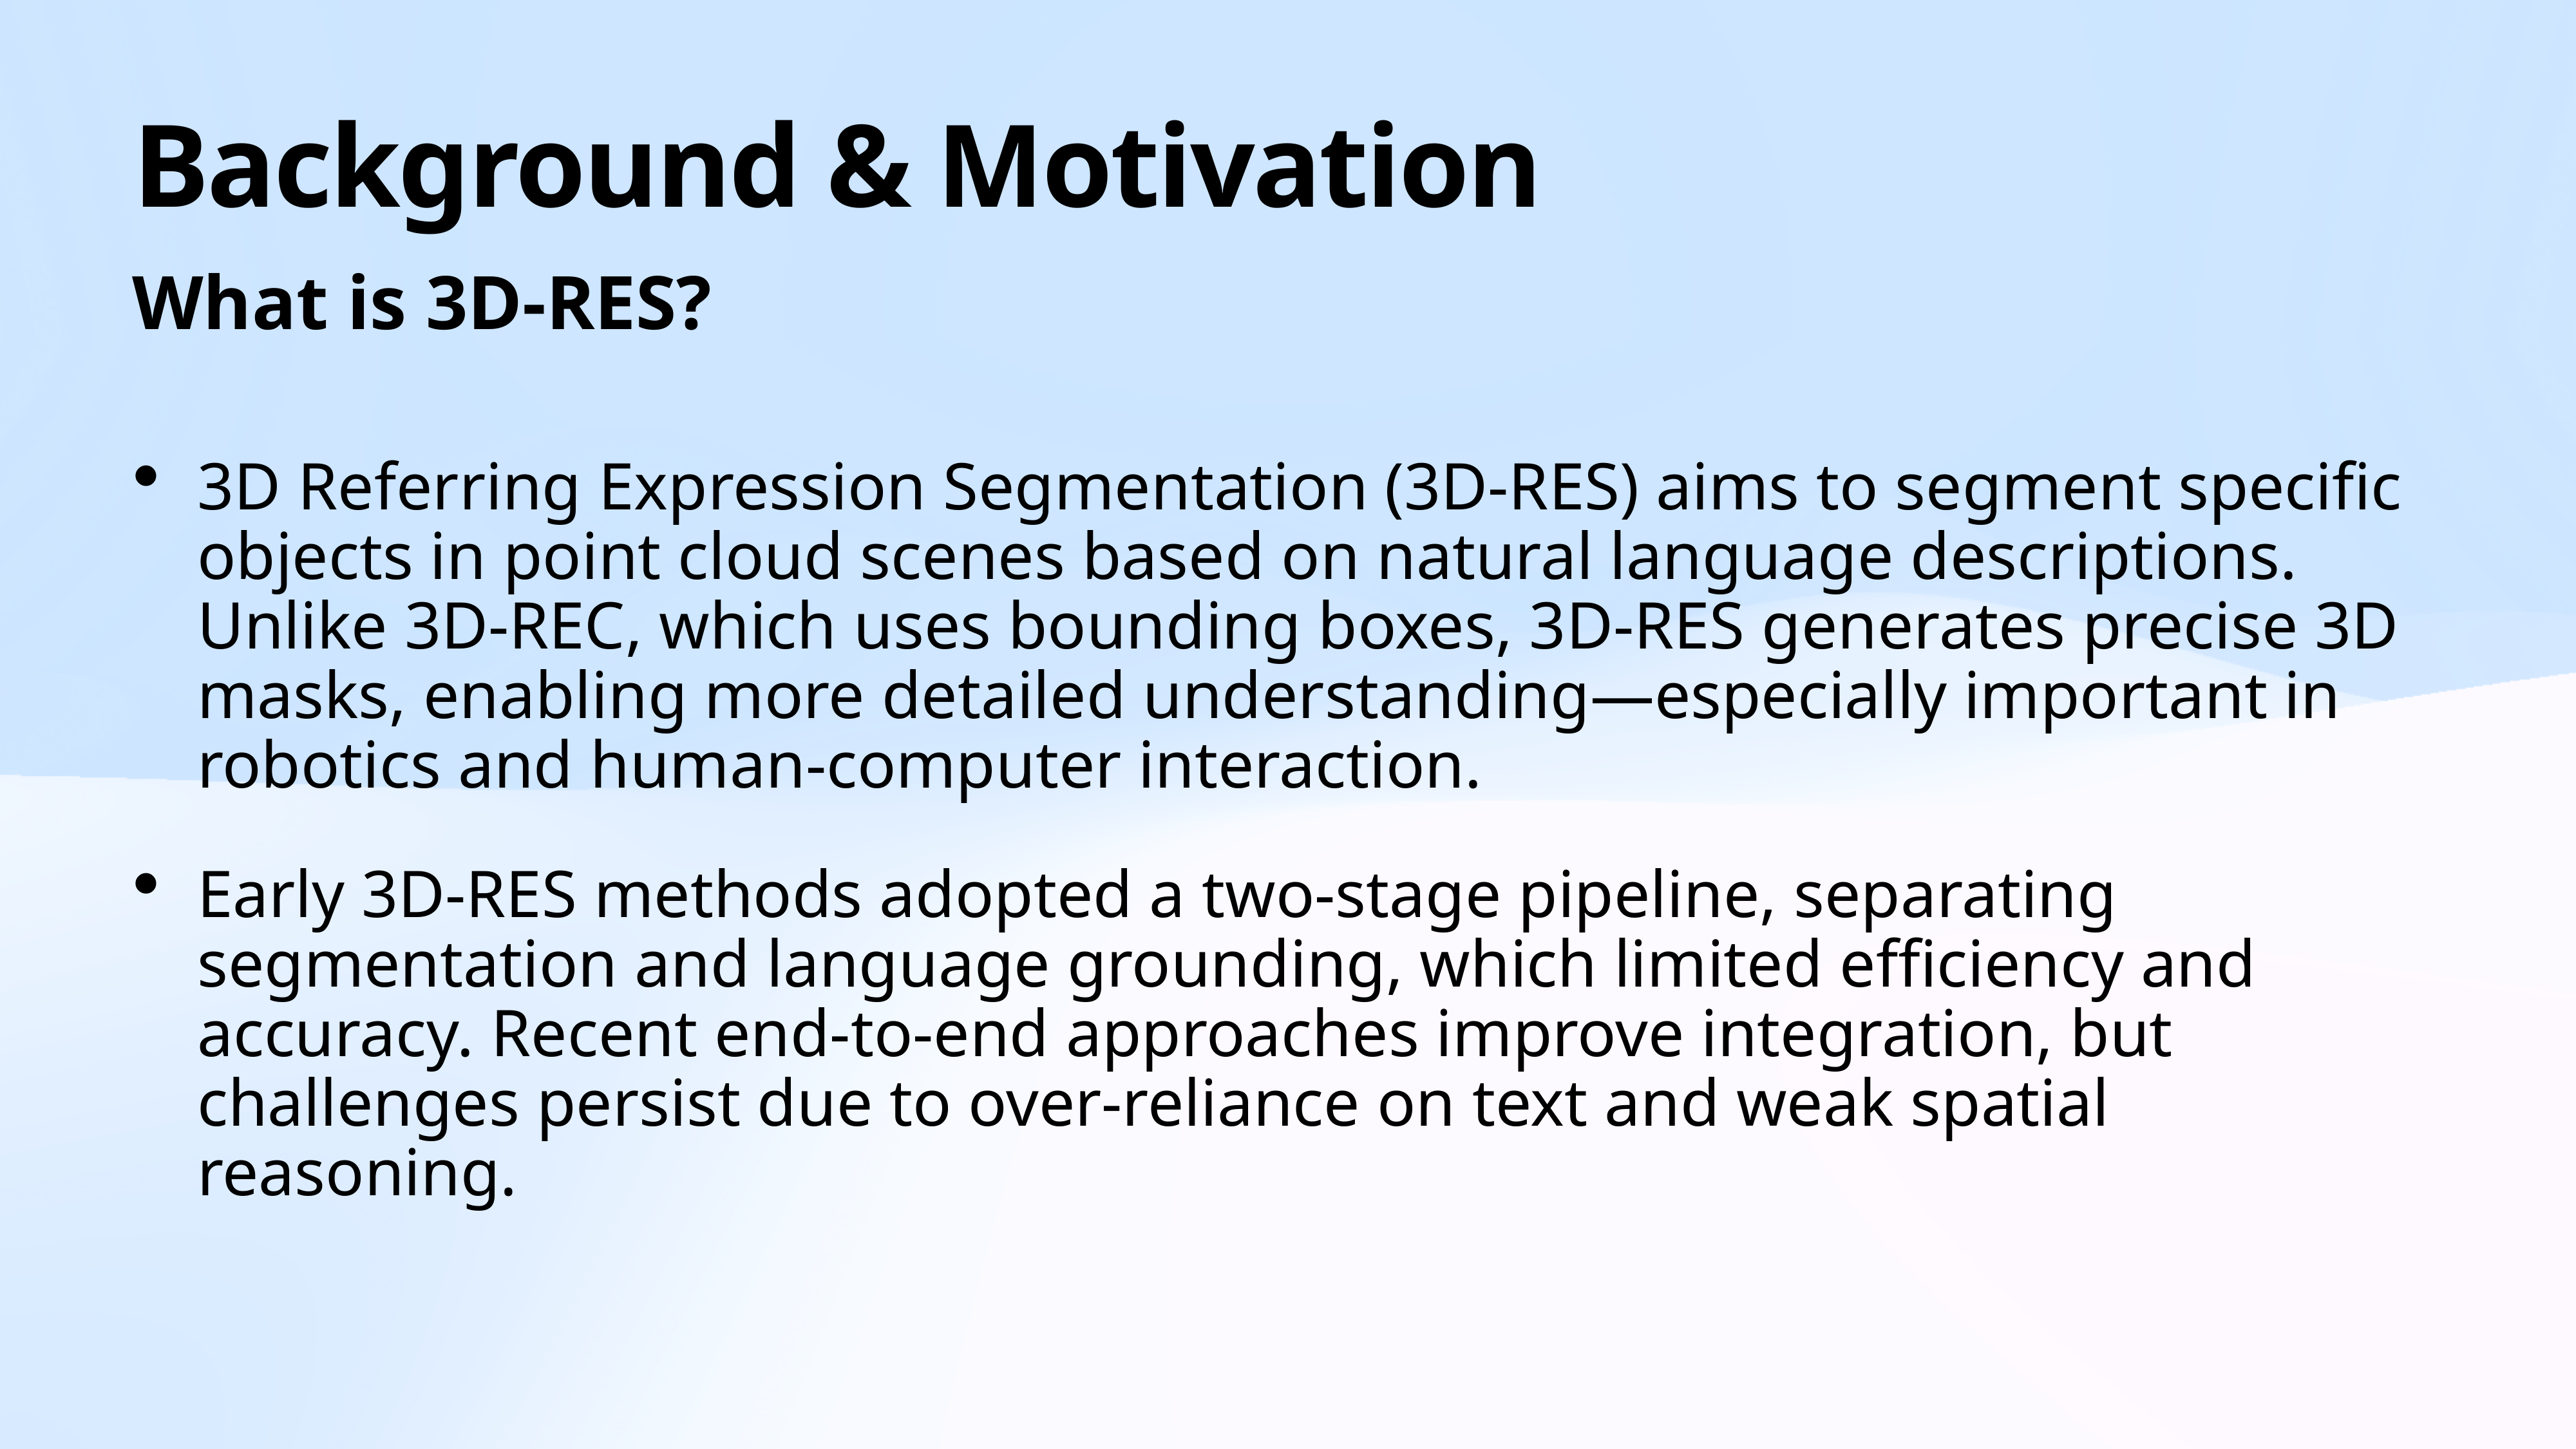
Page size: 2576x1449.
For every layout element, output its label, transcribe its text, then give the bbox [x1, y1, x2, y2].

list What is 3D-RES? [127, 250, 2449, 350]
list 3D Referring Expression Segmentation (3D-RES) aims to segment specific objects in point cloud scenes based on natural language descriptions. Unlike 3D-REC, which uses bounding boxes, 3D-RES generates precise 3D masks, enabling more detailed understanding—especially important in robotics and human-computer interaction. Early 3D-RES methods adopted a two-stage pipeline, separating segmentation and language grounding, which limited efficiency and accuracy. Recent end-to-end approaches improve integration, but challenges persist due to over-reliance on text and weak spatial reasoning. [127, 448, 2449, 1321]
picture [0, 0, 2576, 1449]
title Background & Motivation [127, 113, 2449, 250]
